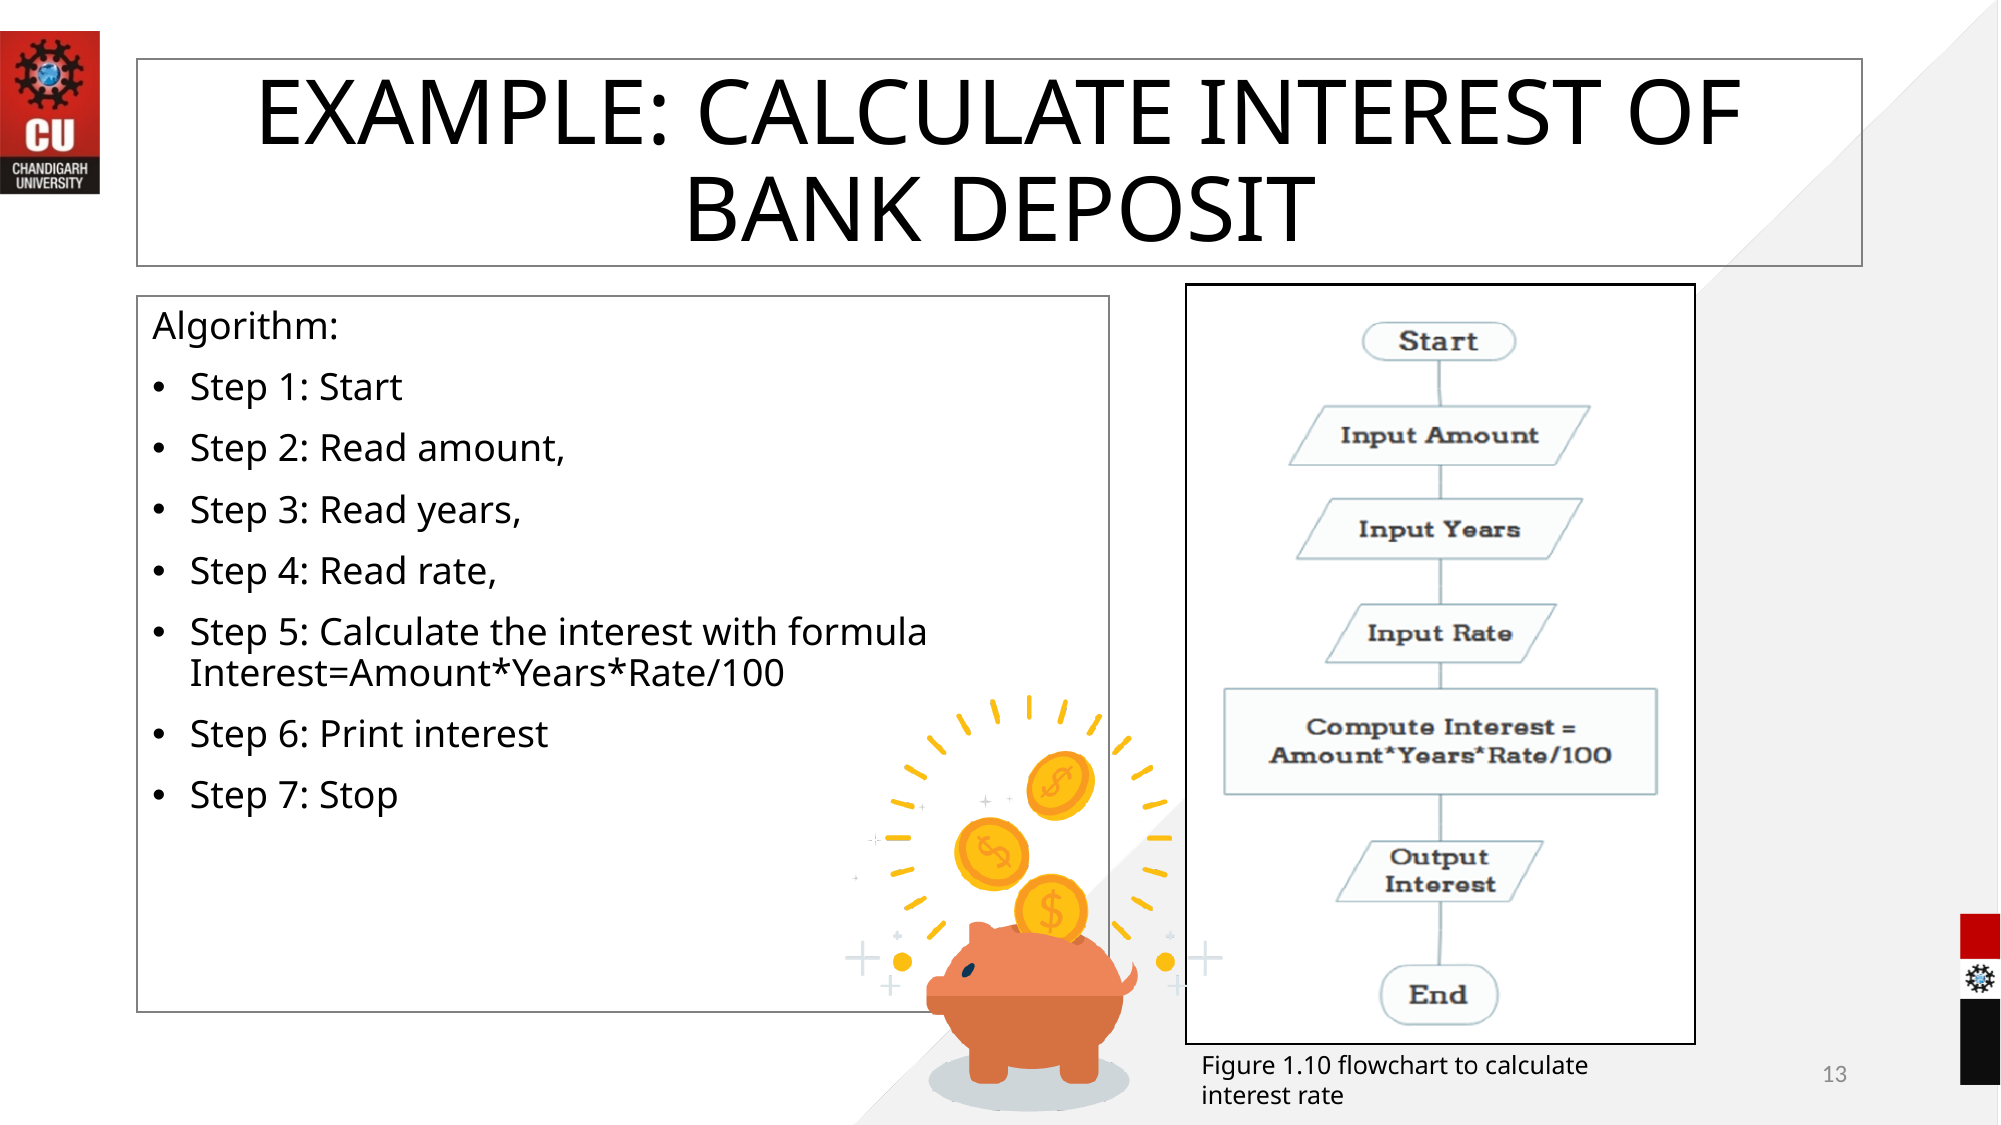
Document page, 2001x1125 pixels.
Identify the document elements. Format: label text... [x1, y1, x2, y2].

slide_number 13 [1697, 1042, 1863, 1103]
text_box [136, 295, 1110, 1013]
picture [0, 0, 2001, 1125]
text_box [136, 58, 1863, 267]
text_box Figure 1.10 flowchart to calculate interest rate [1286, 1042, 1697, 1118]
